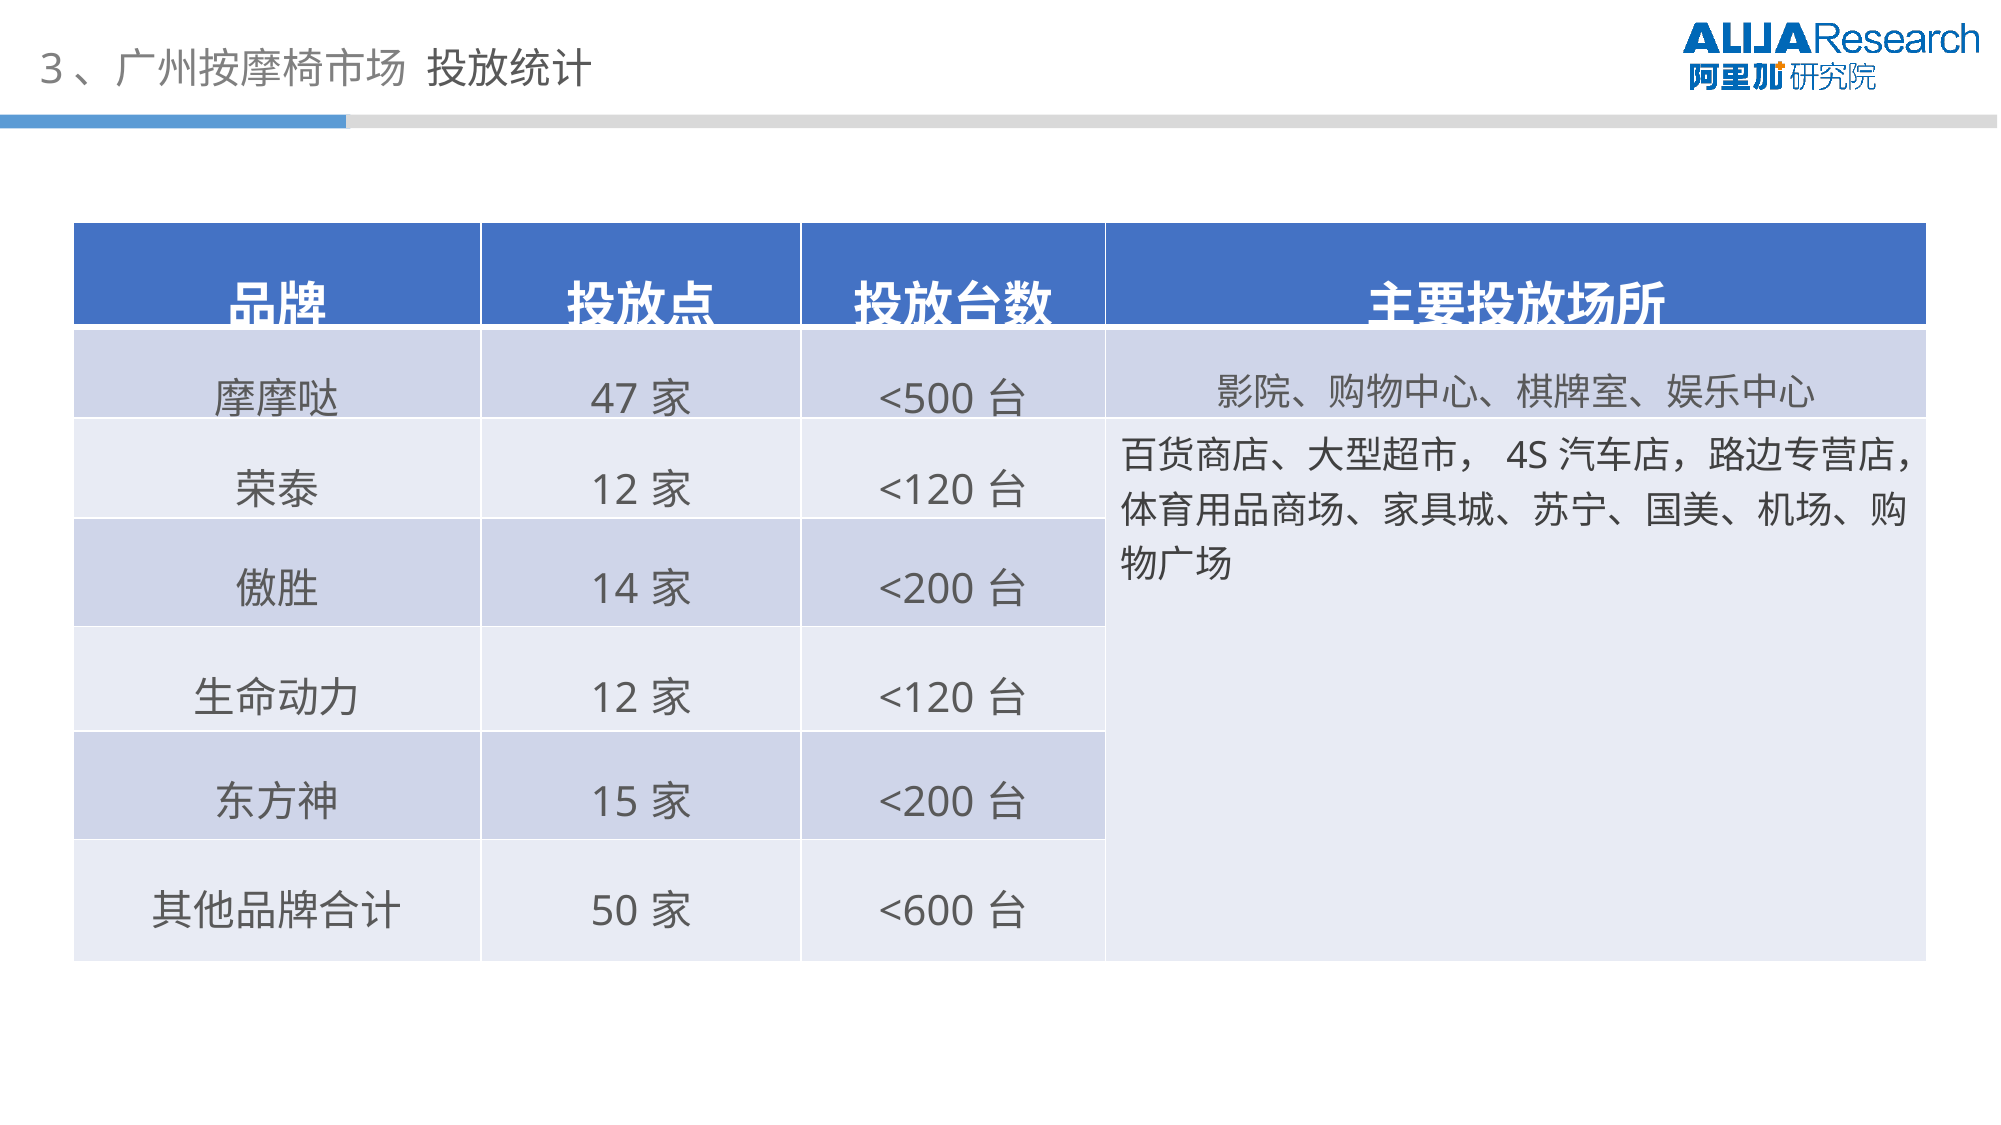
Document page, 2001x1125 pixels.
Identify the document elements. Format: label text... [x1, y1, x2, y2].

table_cell 14家 [482, 519, 800, 626]
text_box 3、广州按摩椅市场 投放统计 [24, 34, 609, 100]
table_header 品牌 [74, 223, 480, 324]
table_cell <200台 [802, 519, 1105, 626]
table_header 投放点 [482, 223, 800, 324]
text_box [345, 114, 1998, 129]
table_cell 50家 [482, 840, 800, 961]
table_cell 15家 [482, 732, 800, 839]
table_cell 百货商店、大型超市，4S汽车店，路边专营店，体育用品商场、家具城、苏宁、国美、机场、购物广场 [1106, 419, 1926, 961]
table_header 投放台数 [802, 223, 1105, 324]
table_cell 12家 [482, 627, 800, 730]
table_cell 东方神 [74, 732, 480, 839]
table_cell <120台 [802, 419, 1105, 517]
table_cell 荣泰 [74, 419, 480, 517]
table_cell 摩摩哒 [74, 330, 480, 417]
table_cell <600台 [802, 840, 1105, 961]
text_box [0, 114, 345, 129]
table_cell 生命动力 [74, 627, 480, 730]
table_cell 影院、购物中心、棋牌室、娱乐中心 [1106, 330, 1926, 417]
table_cell 其他品牌合计 [74, 840, 480, 961]
table_cell <500台 [802, 330, 1105, 417]
table_cell 傲胜 [74, 519, 480, 626]
table_cell <200台 [802, 732, 1105, 839]
picture [1649, 0, 2000, 113]
table_cell 47家 [482, 330, 800, 417]
table_cell 12家 [482, 419, 800, 517]
table_header 主要投放场所 [1106, 223, 1926, 324]
table_cell <120台 [802, 627, 1105, 730]
